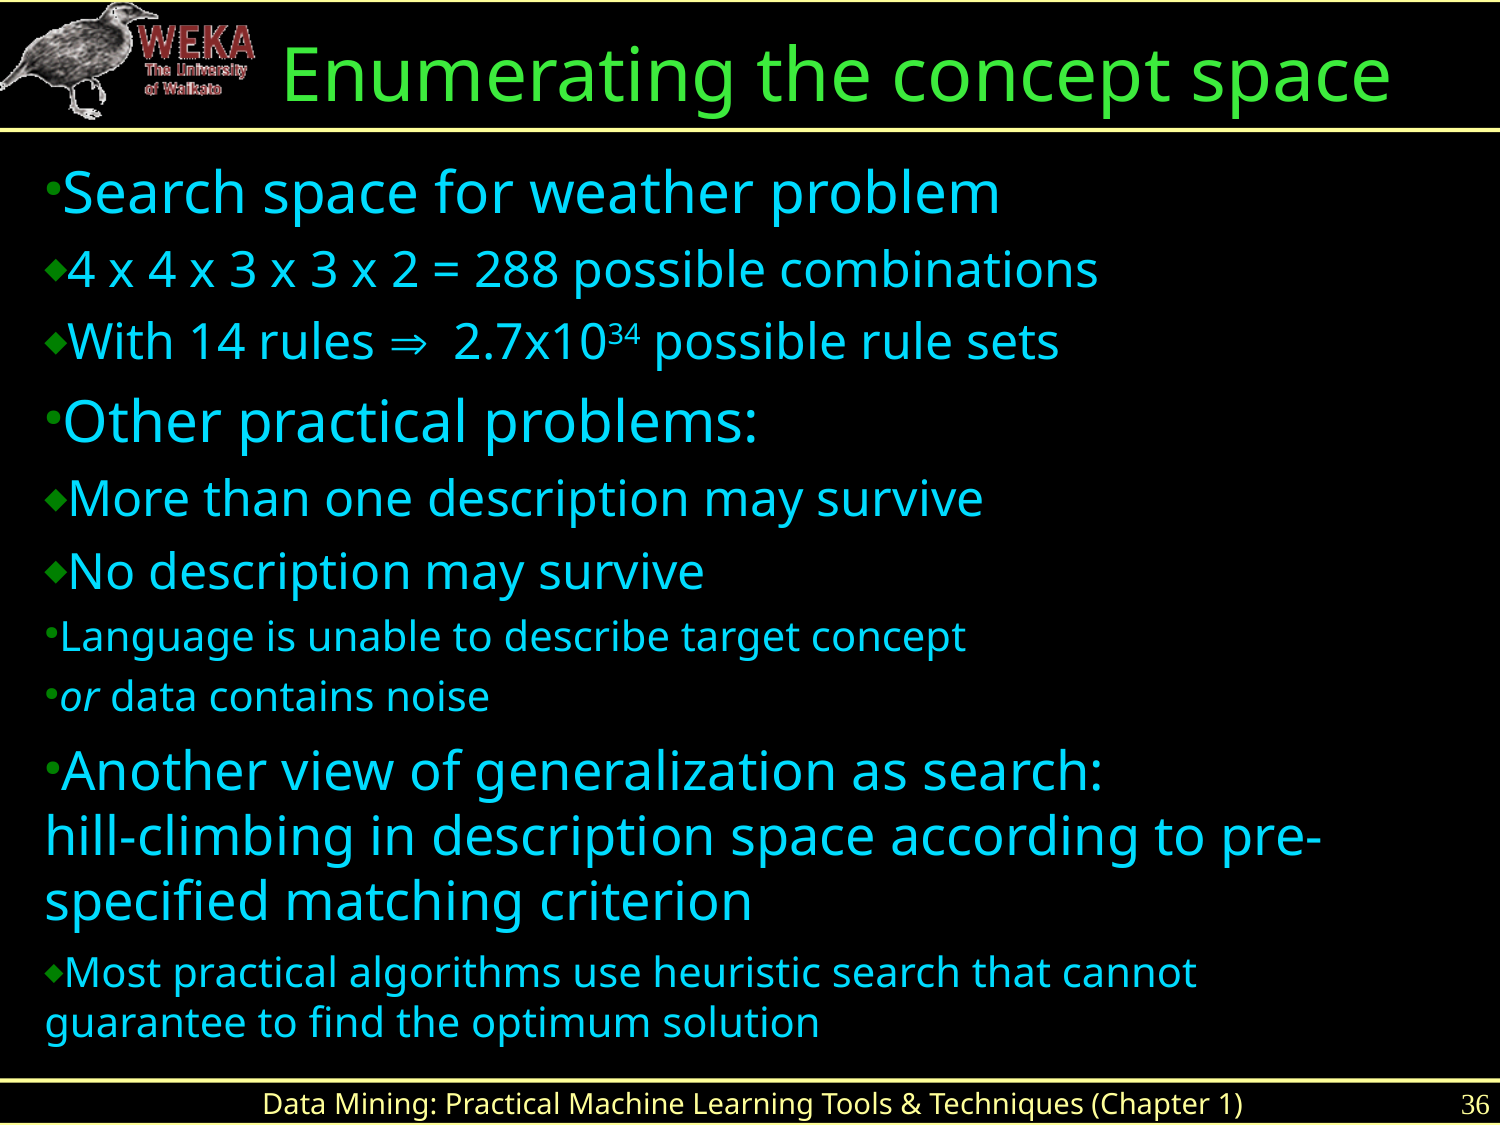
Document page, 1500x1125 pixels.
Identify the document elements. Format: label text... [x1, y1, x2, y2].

slide_number 36 [1305, 1085, 1491, 1125]
picture [0, 3, 265, 127]
footer Data Mining: Practical Machine Learning Tools & Techniques (Chapter 1) [236, 1085, 1270, 1125]
list Search space for weather problem 4 x 4 x 3 x 3 x 2 = 288 possible combinations With 14 rules ⇒ 2.7x1034 possible rule sets Other practical problems: More than one description may survive No description may survive Language is unable to describe target concept or data contains noise Another view of generalization as search: hill-climbing in description space according to pre-specified matching criterion Most practical algorithms use heuristic search that cannot guarantee to find the optimum solution [29, 147, 1418, 1054]
title Enumerating the concept space [265, 0, 1500, 173]
